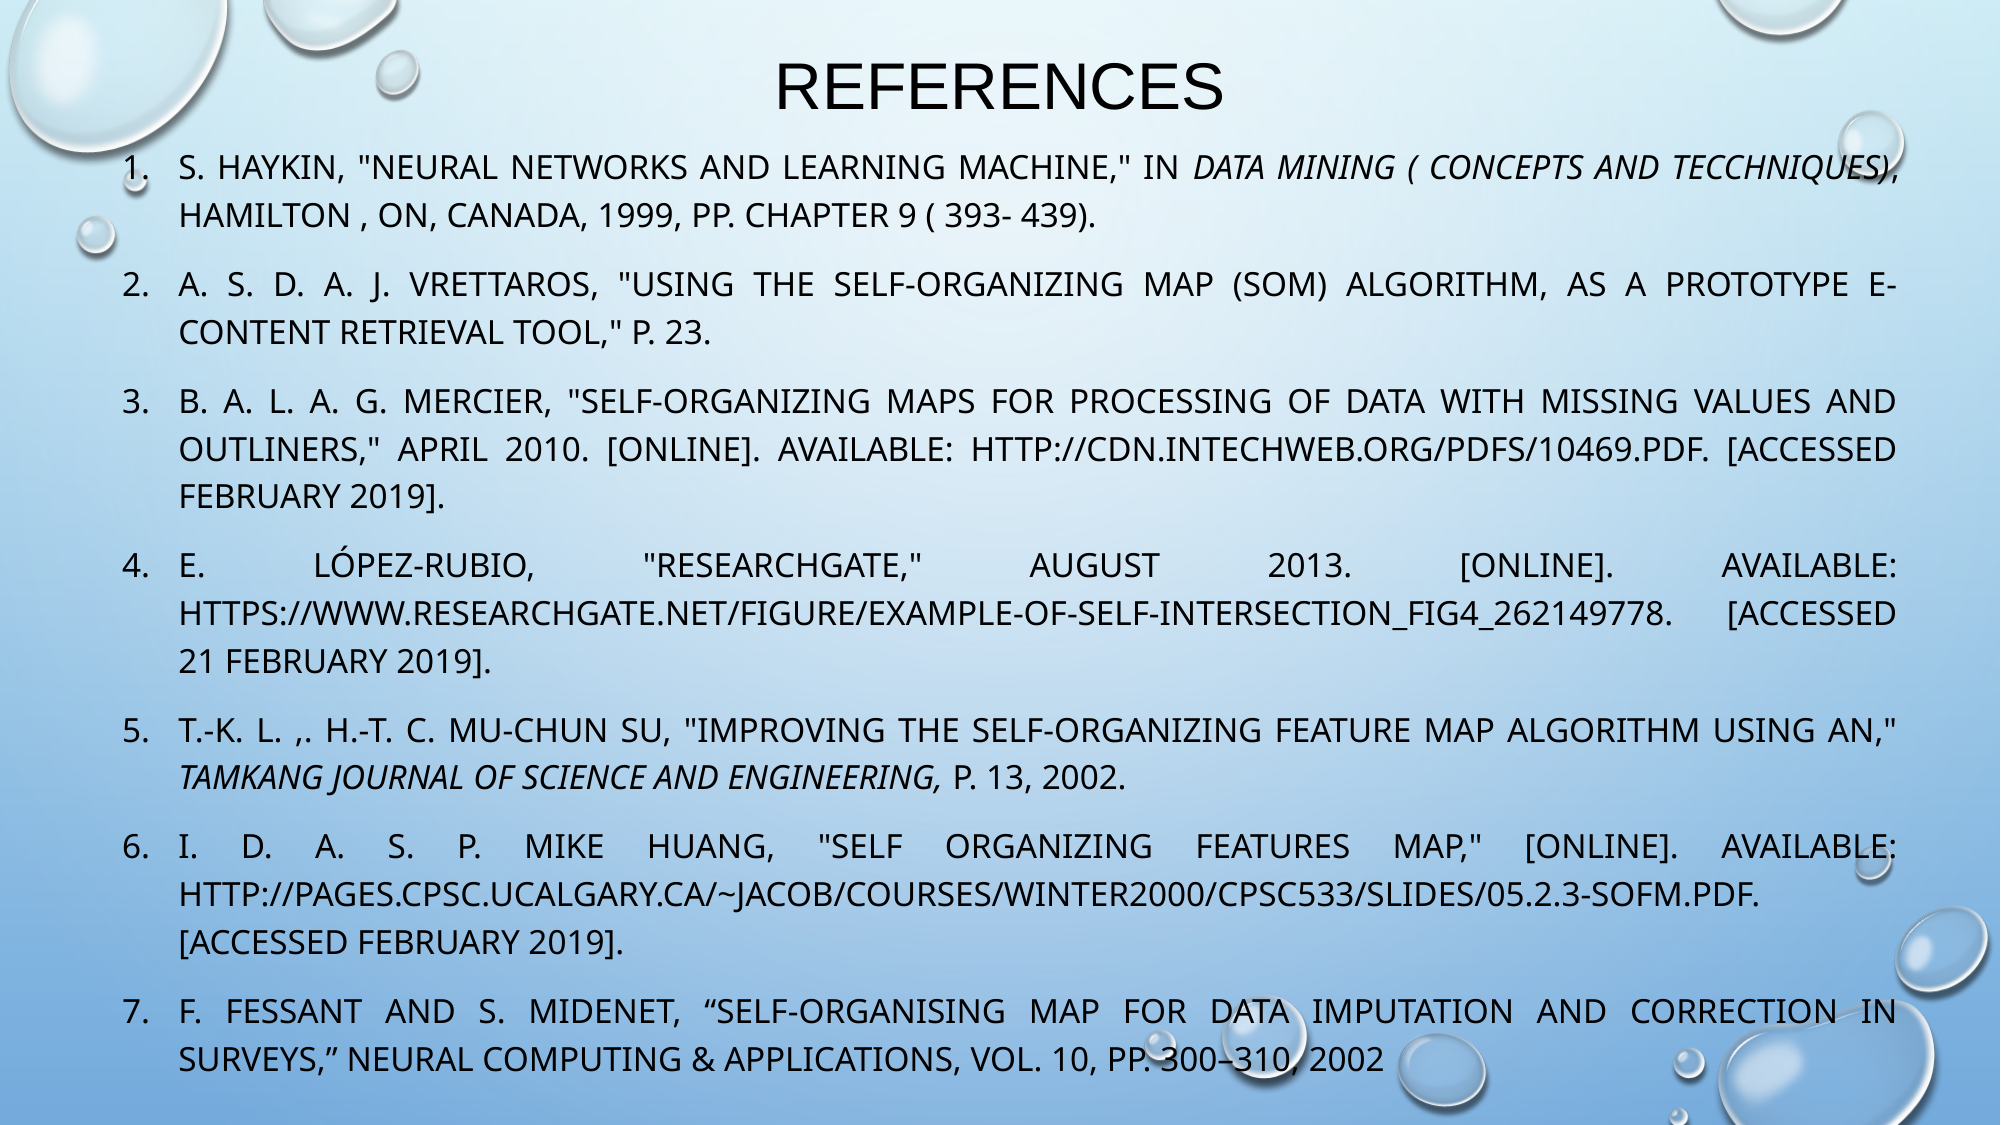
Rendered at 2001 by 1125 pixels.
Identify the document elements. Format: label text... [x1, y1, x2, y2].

title references [149, 44, 1851, 131]
list S. Haykin, "Neural Networks and learning machine," in Data Mining ( concepts and Tecchniques), Hamilton , ON, Canada, 1999, pp. Chapter 9 ( 393- 439). A. S. D. a. J. Vrettaros, "Using the Self-Organizing Map (SOM) Algorithm, as a Prototype E-Content Retrieval Tool," p. 23. B. A. L. a. G. Mercier, "Self-Organizing maps for processing of data with missing values and outliners," April 2010. [Online]. Available: http://cdn.intechweb.org/pdfs/10469.pdf. [Accessed February 2019]. E. López-Rubio, "ResearchGate," August 2013. [Online]. Available: https://www.researchgate.net/figure/Example-of-self-intersection_fig4_262149778. [Accessed 21 February 2019]. T.-K. L. ,. H.-T. C. Mu-Chun Su, "Improving the Self-Organizing Feature Map Algorithm Using an," Tamkang Journal of Science and Engineering, p. 13, 2002. I. D. a. S. P. Mike HUang, "Self organizing features map," [Online]. Available: http://pages.cpsc.ucalgary.ca/~jacob/Courses/Winter2000/CPSC533/Slides/05.2.3-SOFM.pdf. [Accessed February 2019]. F. Fessant and S. Midenet, “Self-organising map for data imputation and correction in surveys,” Neural Computing & Applications, vol. 10, pp. 300–310, 2002 [107, 131, 1915, 982]
picture [0, 0, 2000, 1125]
